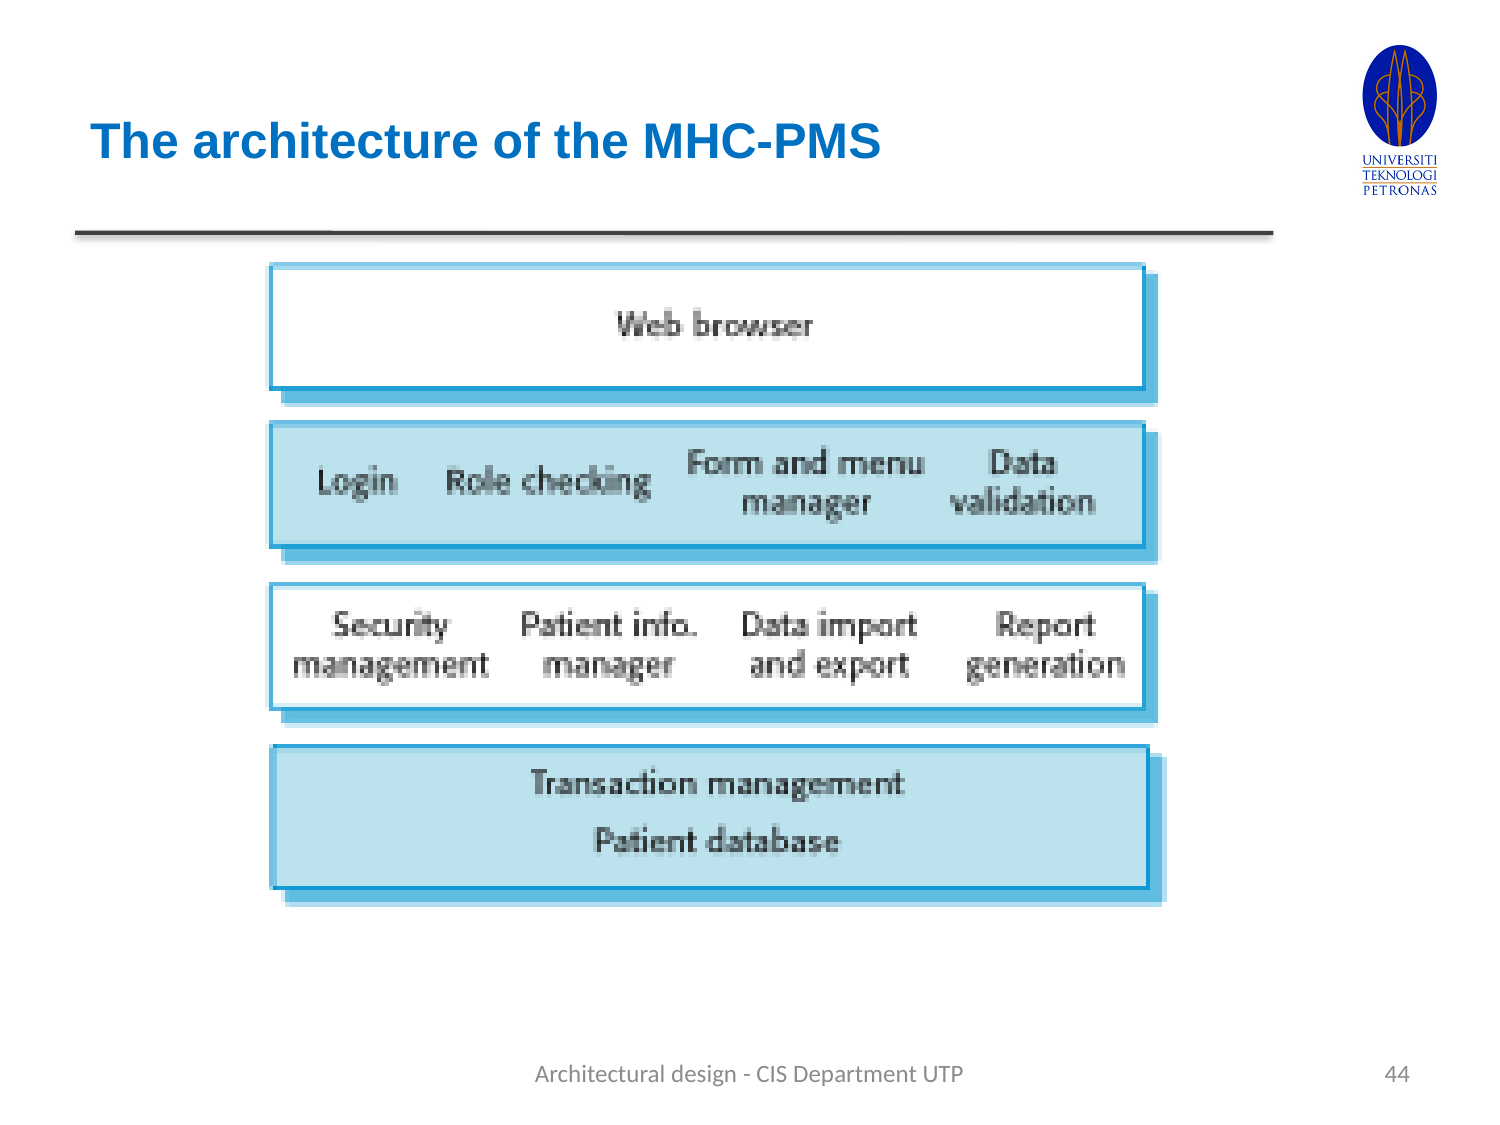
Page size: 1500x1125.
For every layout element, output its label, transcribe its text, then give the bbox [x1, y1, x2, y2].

title The architecture of the MHC-PMS [74, 44, 1272, 233]
picture [1299, 45, 1500, 195]
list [130, 262, 1302, 907]
slide_number 44 [1074, 1042, 1425, 1103]
footer Architectural design - CIS Department UTP [512, 1042, 988, 1103]
